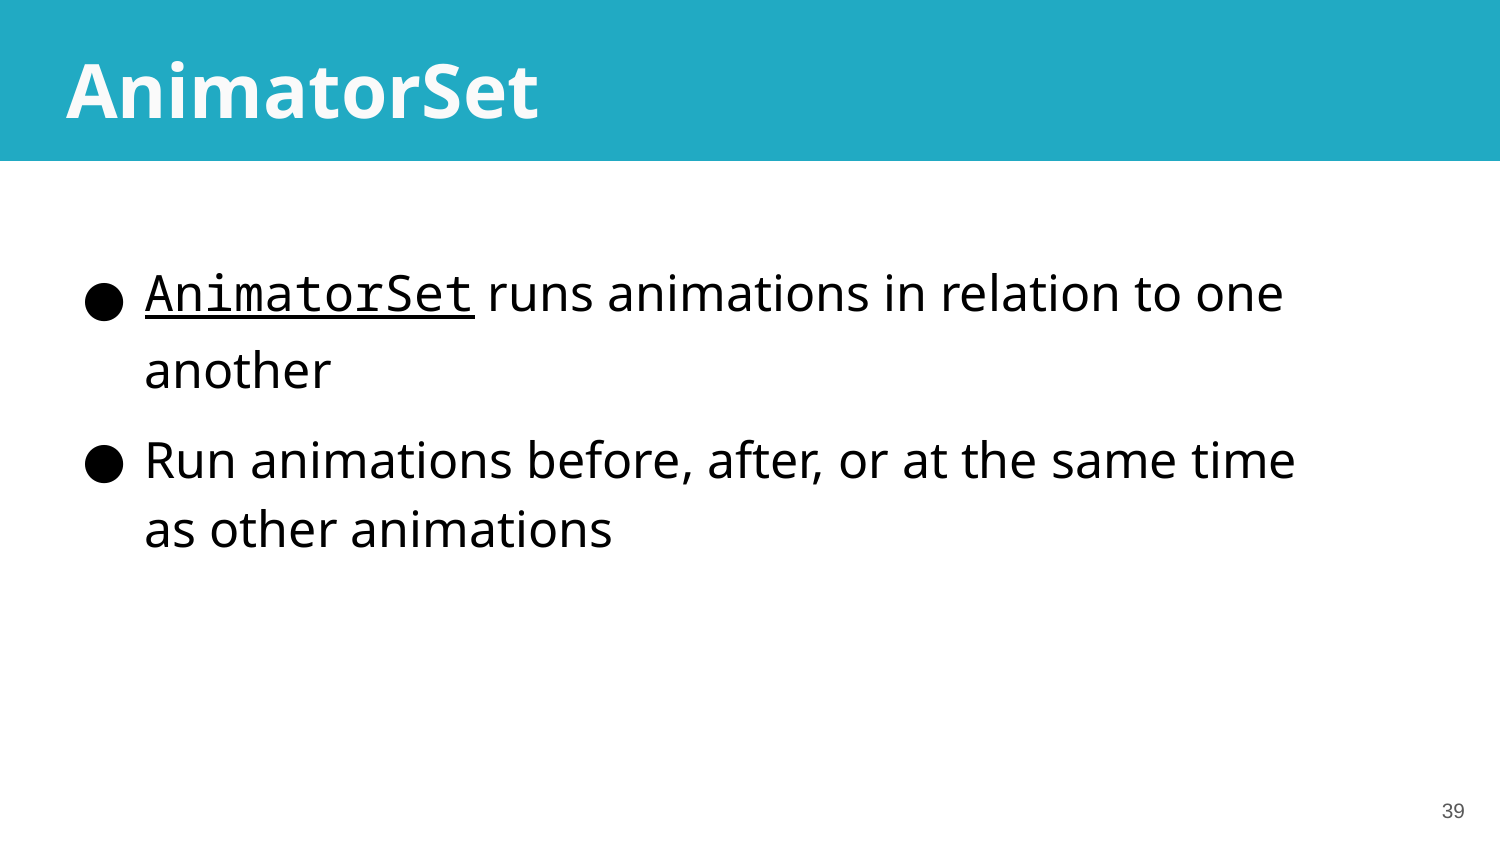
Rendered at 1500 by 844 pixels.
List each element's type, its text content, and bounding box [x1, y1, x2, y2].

title AnimatorSet [51, 28, 1449, 122]
list AnimatorSet runs animations in relation to one another Run animations before, after, or at the same time as other animations [54, 236, 1335, 720]
slide_number 39 [1389, 777, 1480, 842]
